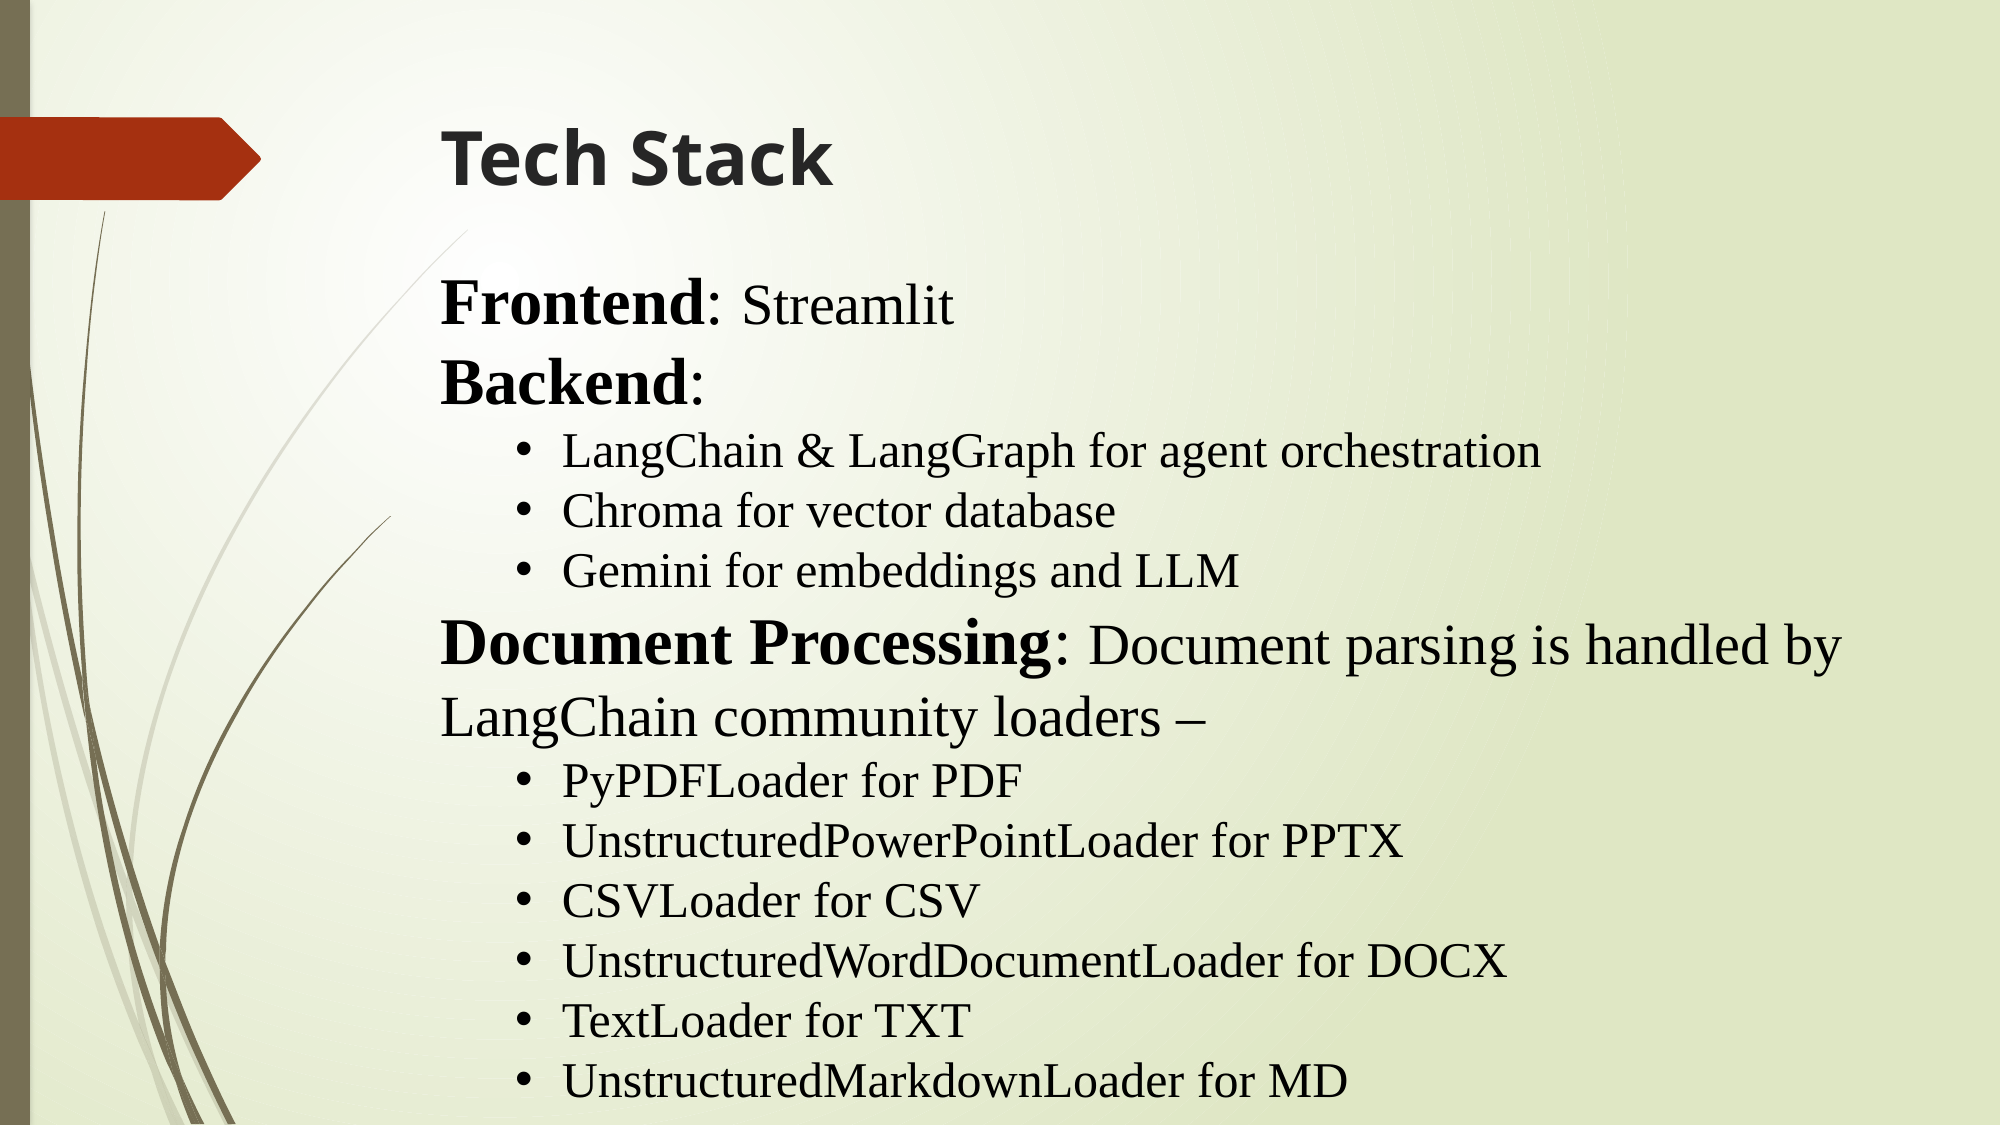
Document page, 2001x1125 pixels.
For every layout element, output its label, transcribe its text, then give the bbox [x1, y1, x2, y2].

text_box Frontend: Streamlit Backend: LangChain & LangGraph for agent orchestration Chroma for vector database Gemini for embeddings and LLM Document Processing: Document parsing is handled by LangChain community loaders – PyPDFLoader for PDF UnstructuredPowerPointLoader for PPTX CSVLoader for CSV UnstructuredWordDocumentLoader for DOCX TextLoader for TXT UnstructuredMarkdownLoader for MD [425, 250, 1928, 1116]
title Tech Stack [425, 102, 1888, 220]
